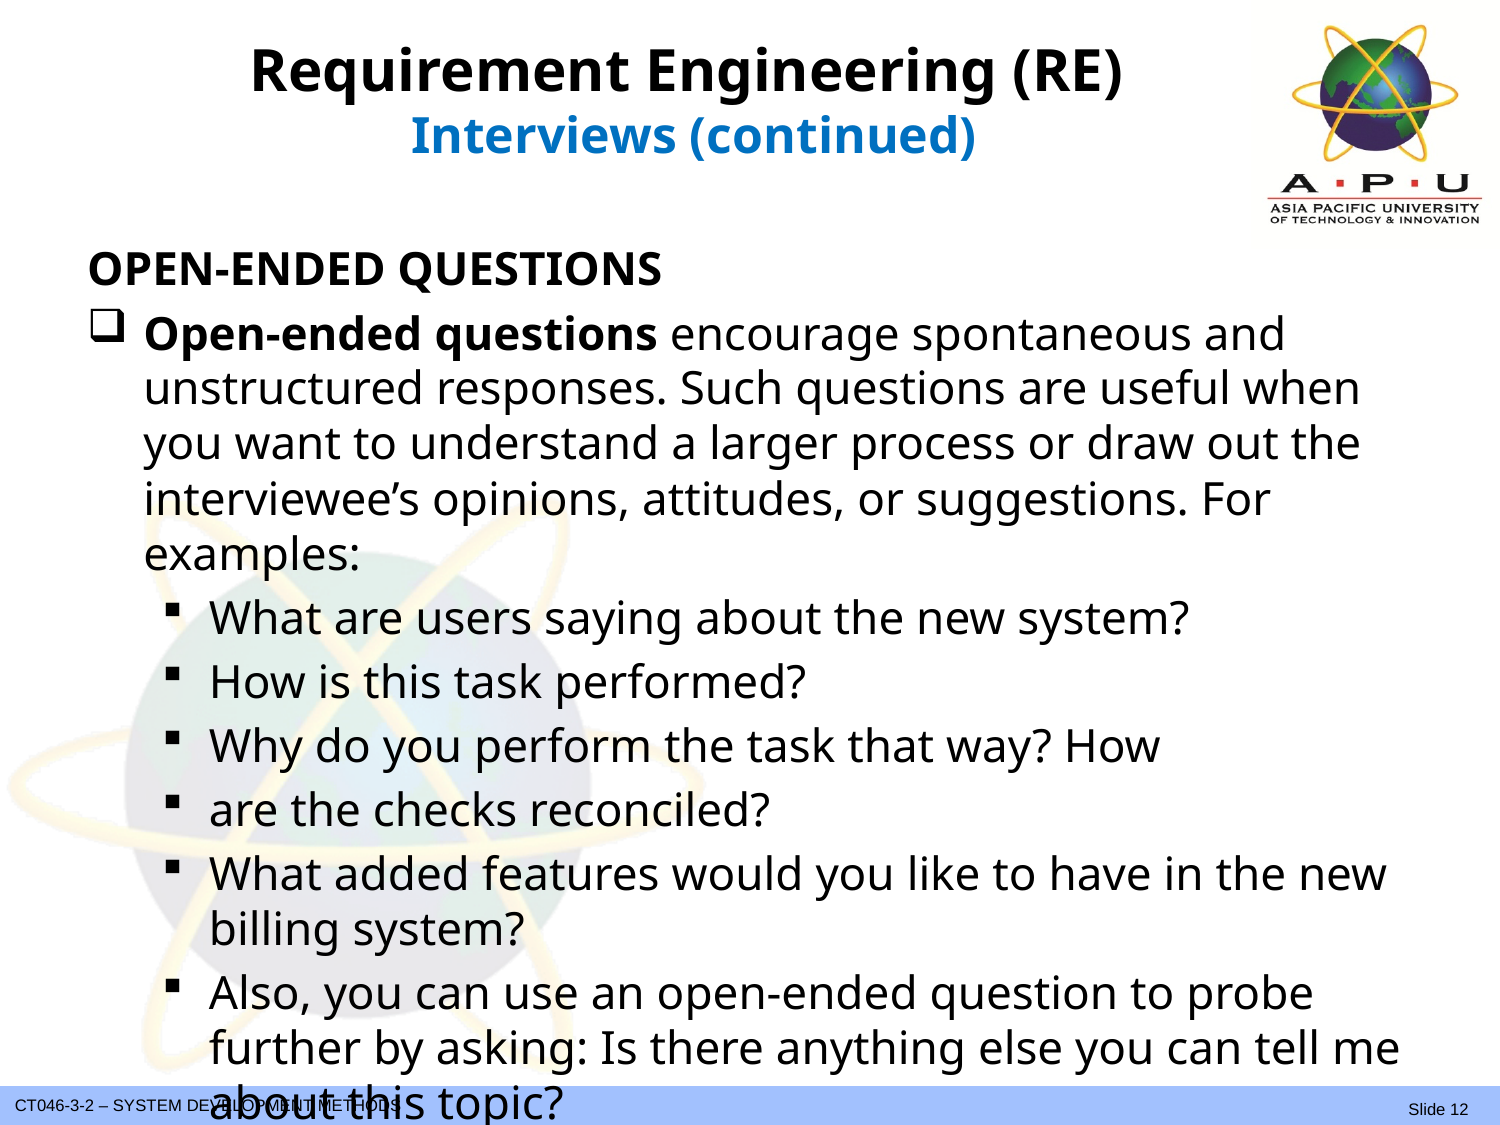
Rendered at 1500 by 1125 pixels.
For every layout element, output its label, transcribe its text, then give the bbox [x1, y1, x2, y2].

picture [1251, 0, 1500, 249]
list OPEN-ENDED QUESTIONS Open-ended questions encourage spontaneous and unstructured responses. Such questions are useful when you want to understand a larger process or draw out the interviewee’s opinions, attitudes, or suggestions. For examples: What are users saying about the new system? How is this task performed? Why do you perform the task that way? How are the checks reconciled? What added features would you like to have in the new billing system? Also, you can use an open-ended question to probe further by asking: Is there anything else you can tell me about this topic? [71, 232, 1429, 1025]
title Requirement Engineering (RE) Interviews (continued) [116, 9, 1272, 187]
